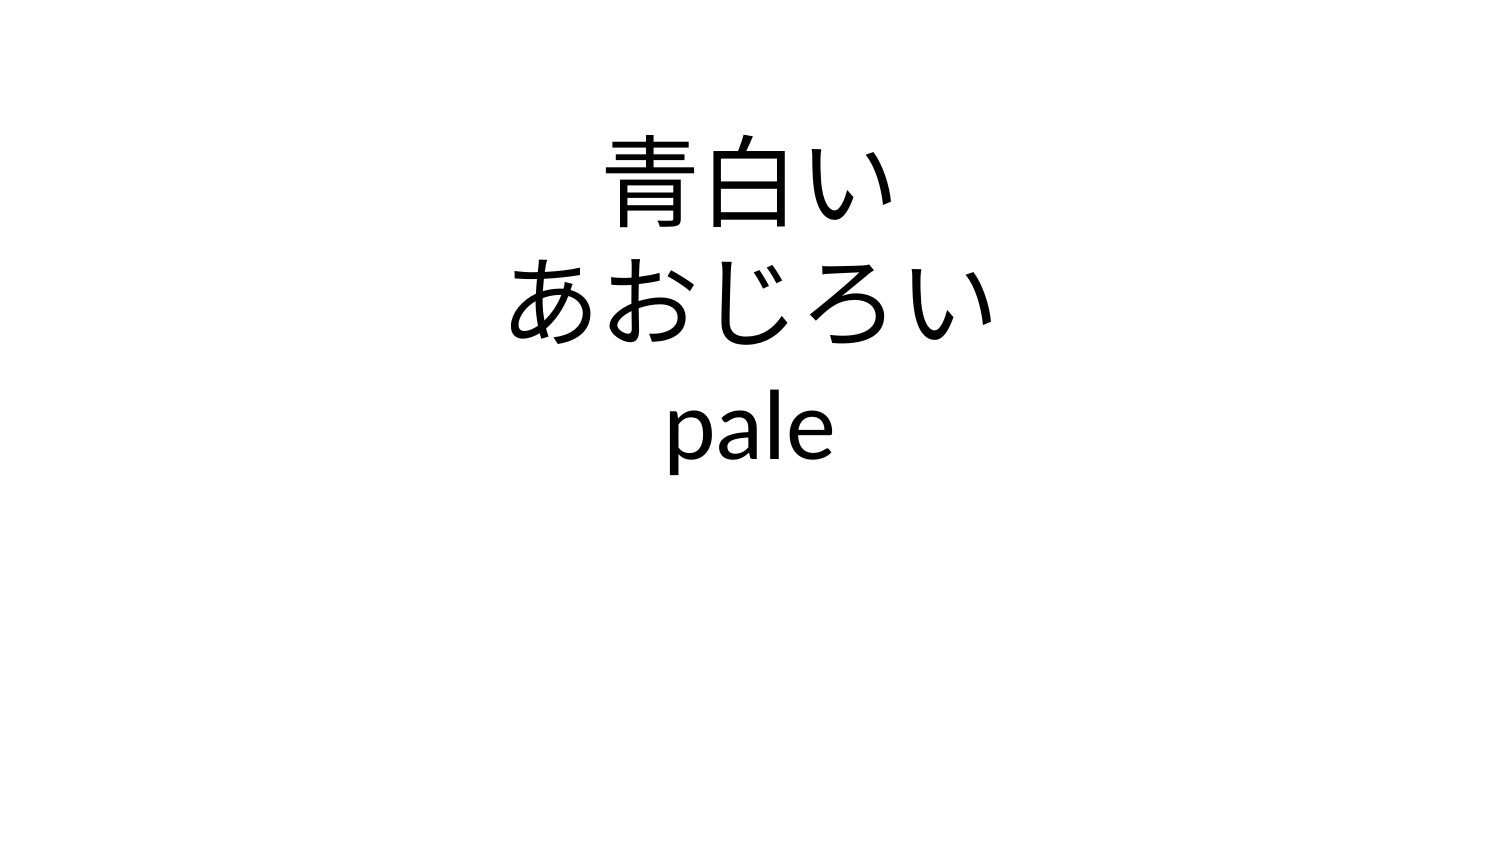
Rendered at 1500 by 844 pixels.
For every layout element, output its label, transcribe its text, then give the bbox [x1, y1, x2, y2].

text_box 青白い あおじろい pale [0, 149, 1500, 450]
